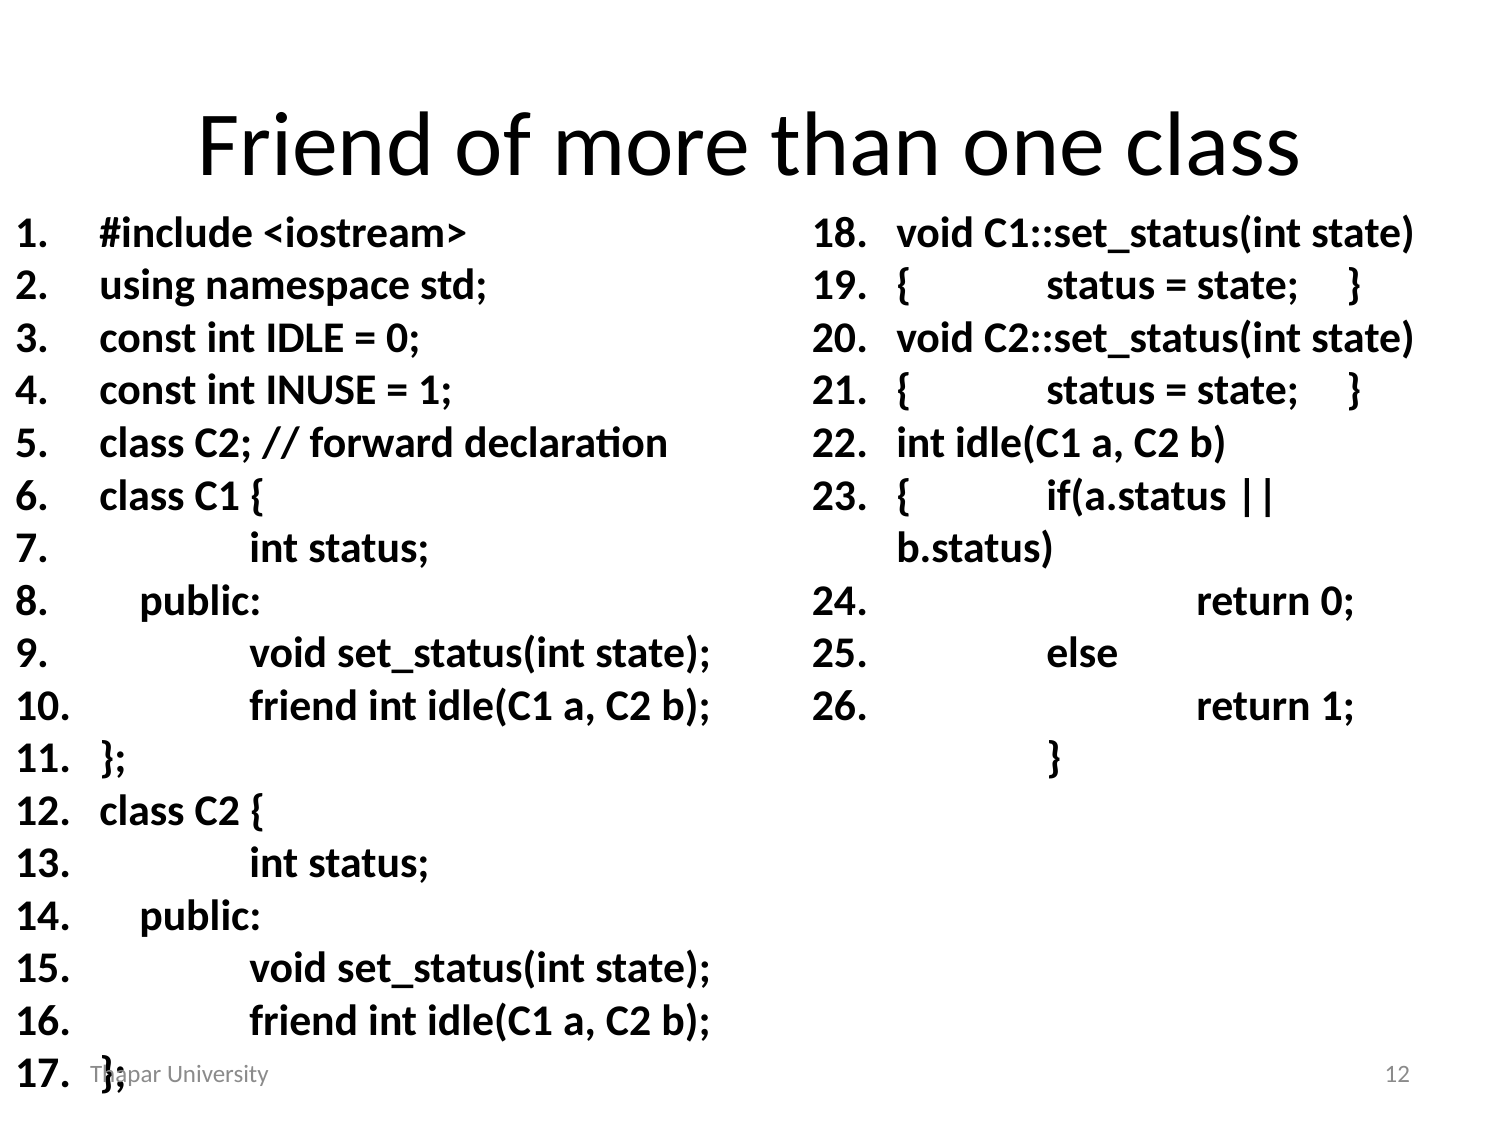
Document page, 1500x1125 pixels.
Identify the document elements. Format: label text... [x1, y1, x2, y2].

slide_number 12 [1074, 1042, 1425, 1103]
list #include <iostream> using namespace std; const int IDLE = 0; const int INUSE = 1; class C2; // forward declaration class C1 { int status; public: void set_status(int state); friend int idle(C1 a, C2 b); }; class C2 { int status; public: void set_status(int state); friend int idle(C1 a, C2 b); }; [0, 196, 1500, 1005]
slide_number Thapar University [75, 1042, 425, 1103]
text_box void C1::set_status(int state) { status = state; } void C2::set_status(int state) { status = state; } int idle(C1 a, C2 b) { if(a.status || b.status) return 0; else return 1; } [797, 196, 1447, 789]
title Friend of more than one class [75, 45, 1425, 196]
